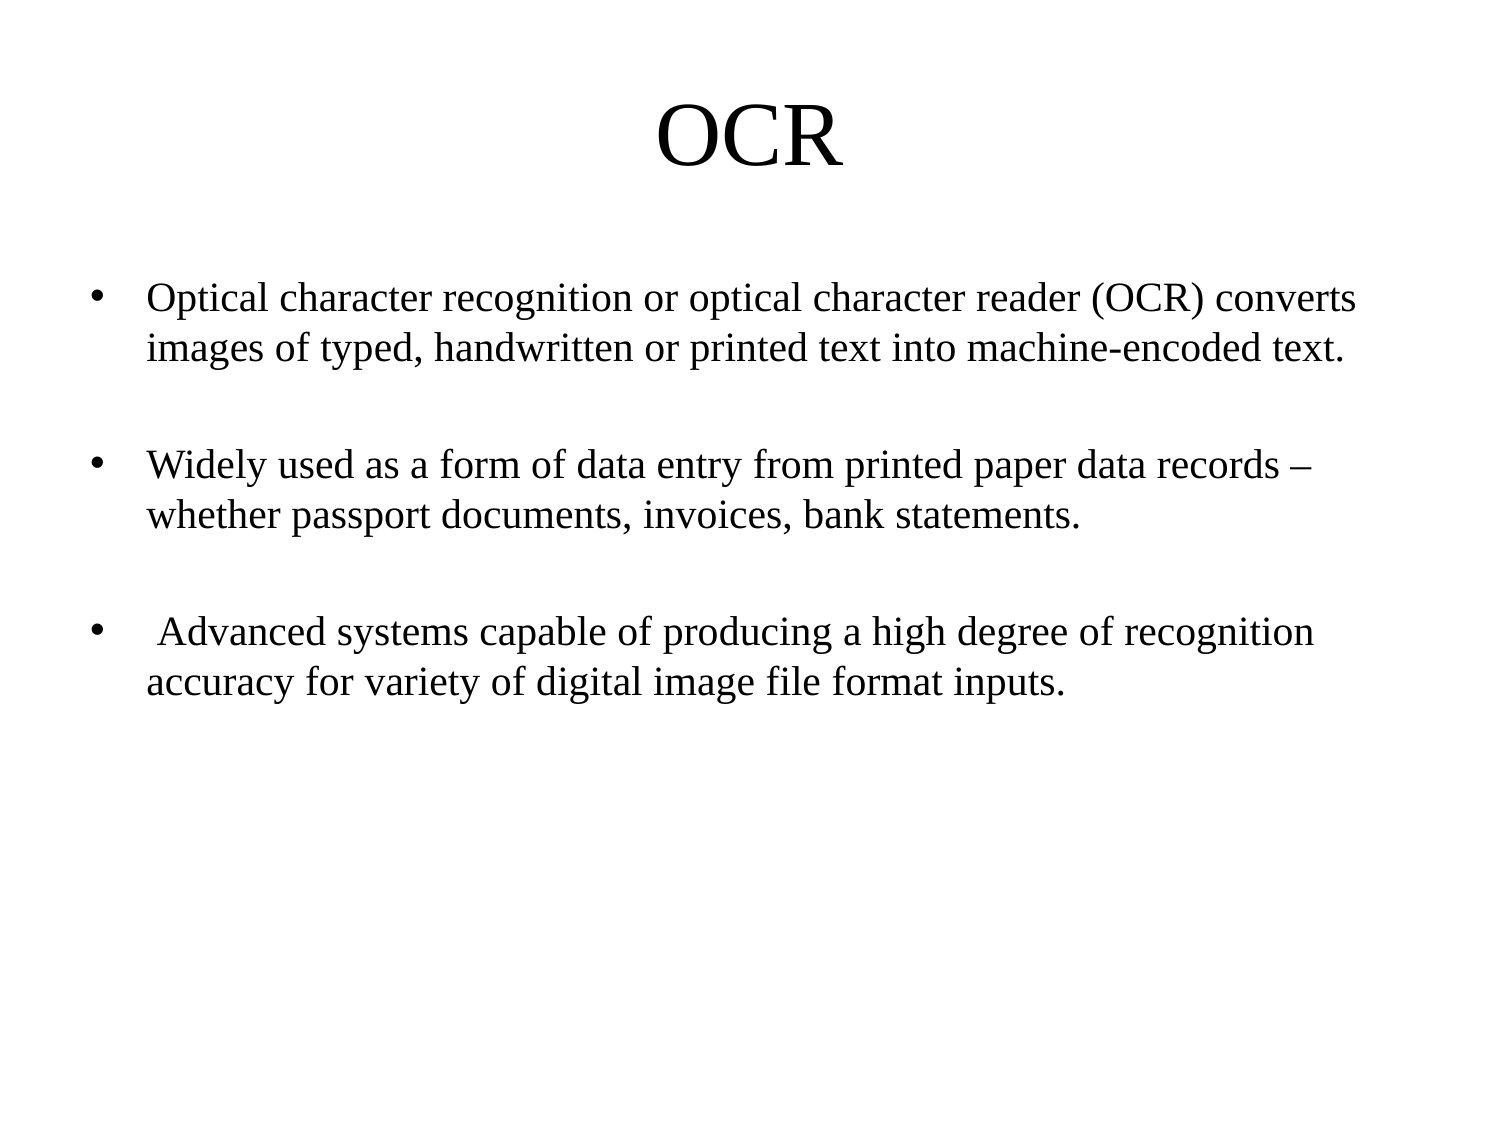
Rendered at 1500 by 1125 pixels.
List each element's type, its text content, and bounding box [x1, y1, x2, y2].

list Optical character recognition or optical character reader (OCR) converts images of typed, handwritten or printed text into machine-encoded text. Widely used as a form of data entry from printed paper data records – whether passport documents, invoices, bank statements. Advanced systems capable of producing a high degree of recognition accuracy for variety of digital image file format inputs. [75, 262, 1425, 1005]
title OCR [75, 34, 1425, 223]
